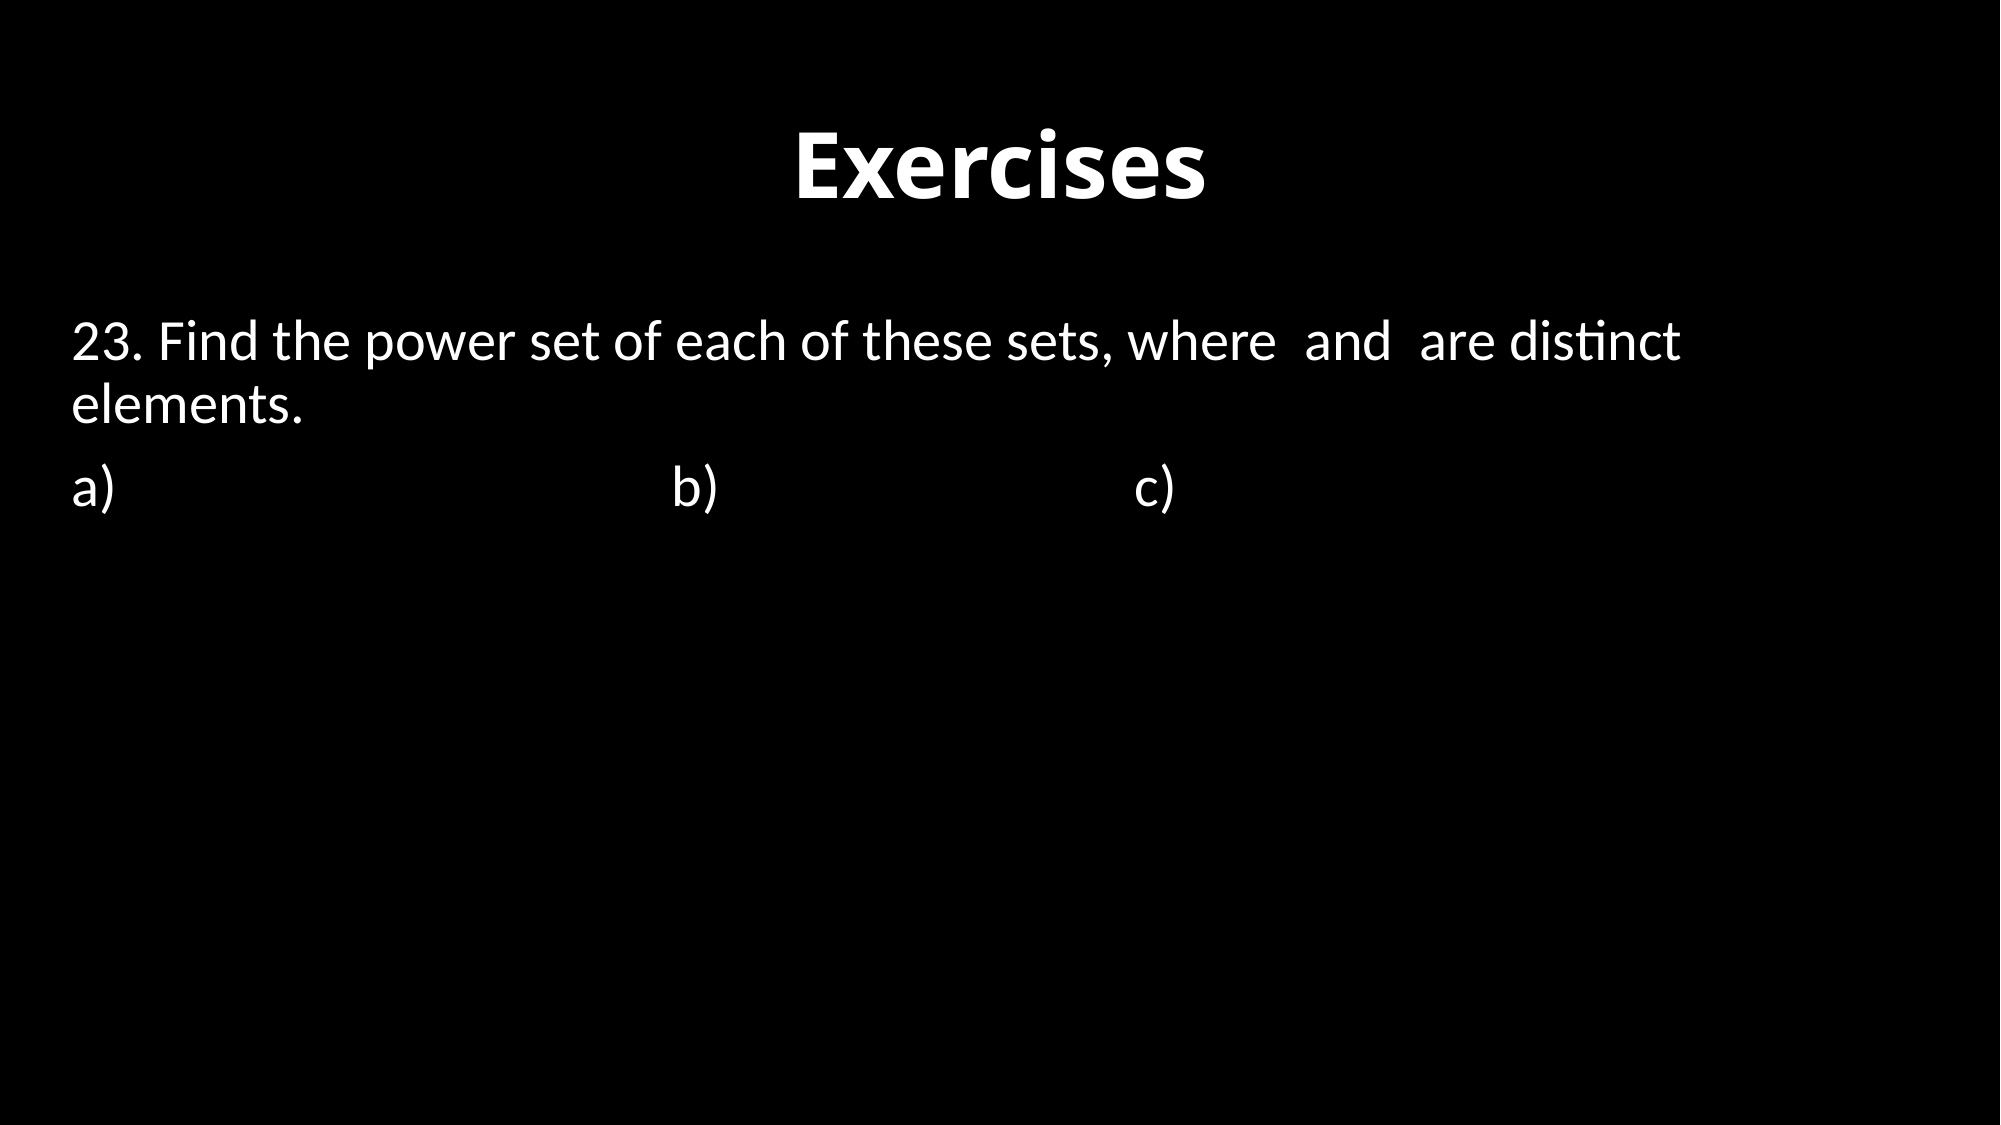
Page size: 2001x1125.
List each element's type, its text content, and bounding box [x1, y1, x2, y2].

title Exercises [137, 59, 1863, 278]
